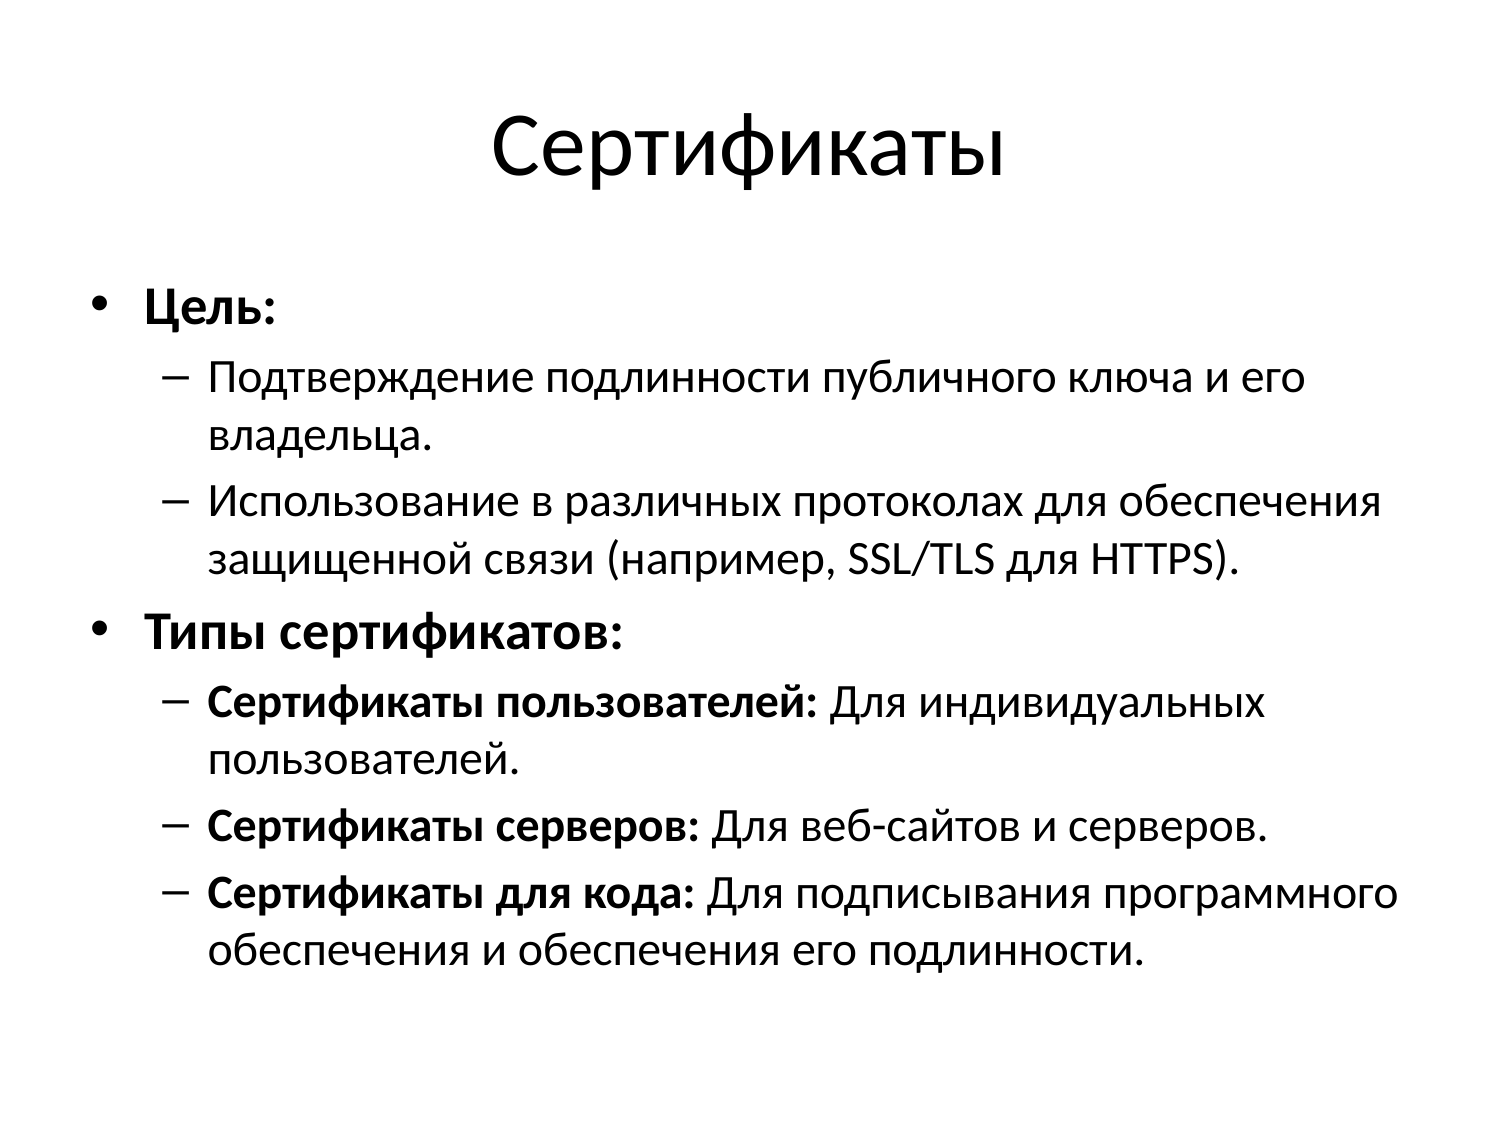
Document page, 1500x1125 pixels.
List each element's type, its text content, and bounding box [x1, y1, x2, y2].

list Цель: Подтверждение подлинности публичного ключа и его владельца. Использование в различных протоколах для обеспечения защищенной связи (например, SSL/TLS для HTTPS). Типы сертификатов: Сертификаты пользователей: Для индивидуальных пользователей. Сертификаты серверов: Для веб-сайтов и серверов. Сертификаты для кода: Для подписывания программного обеспечения и обеспечения его подлинности. [75, 262, 1425, 1005]
title Сертификаты [75, 45, 1425, 233]
